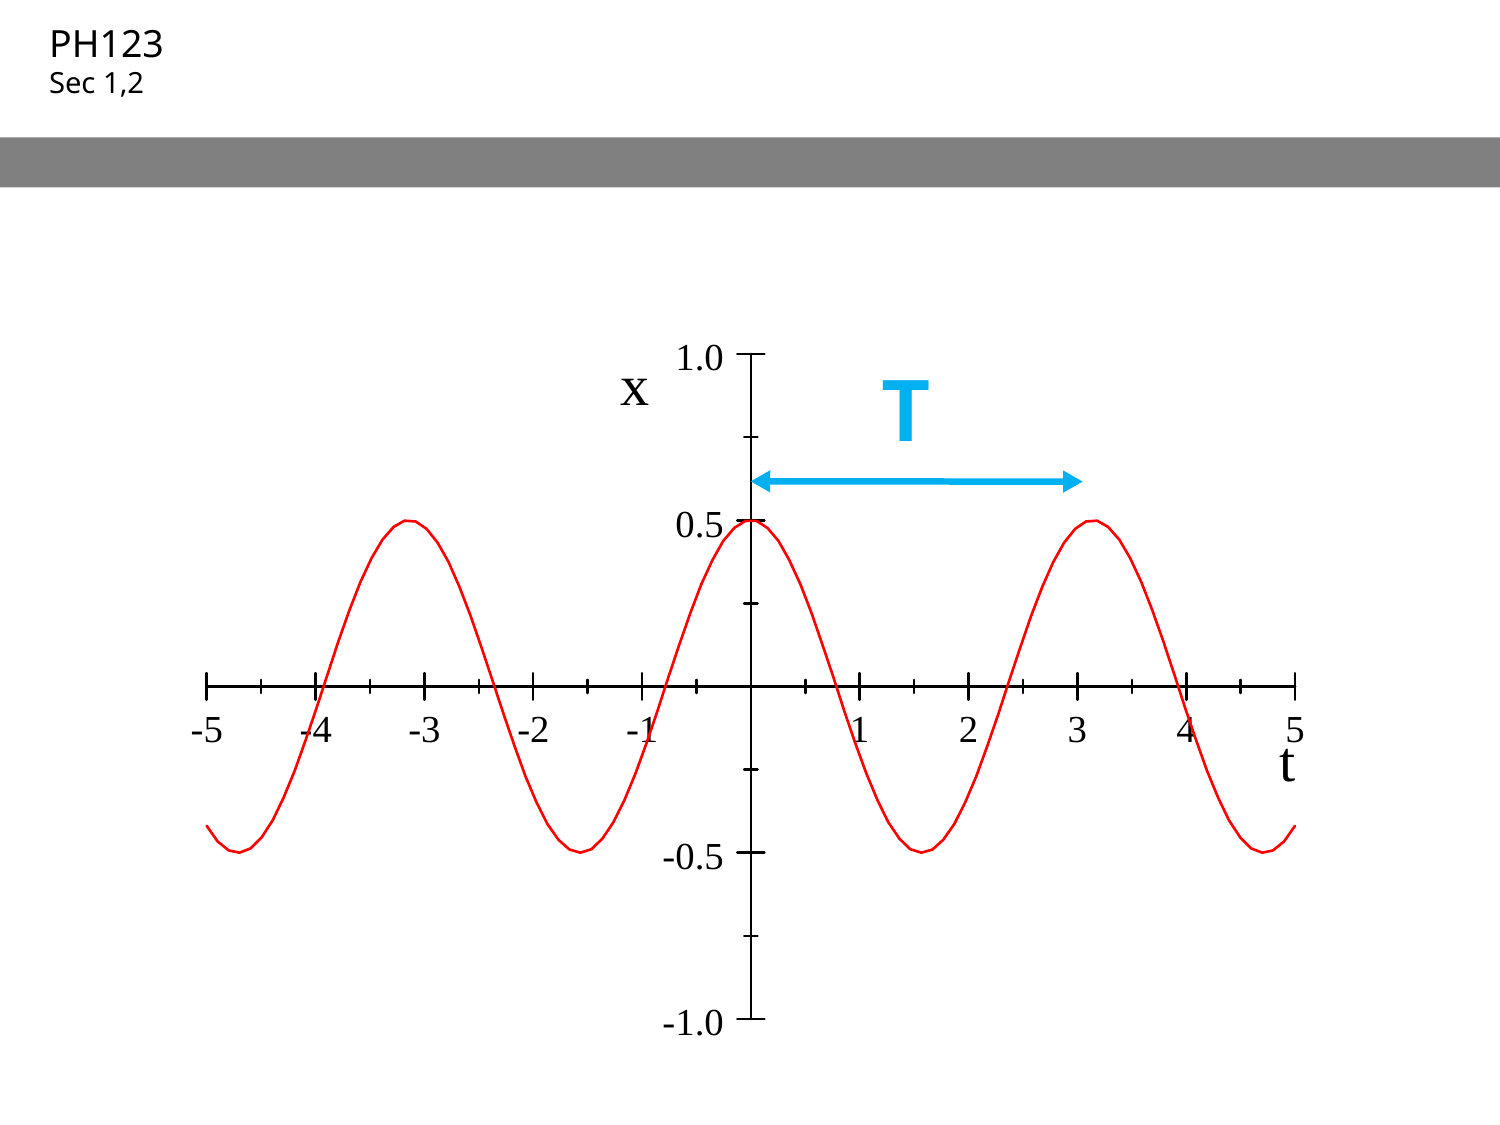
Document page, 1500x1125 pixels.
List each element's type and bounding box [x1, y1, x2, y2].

picture [161, 299, 1334, 1063]
